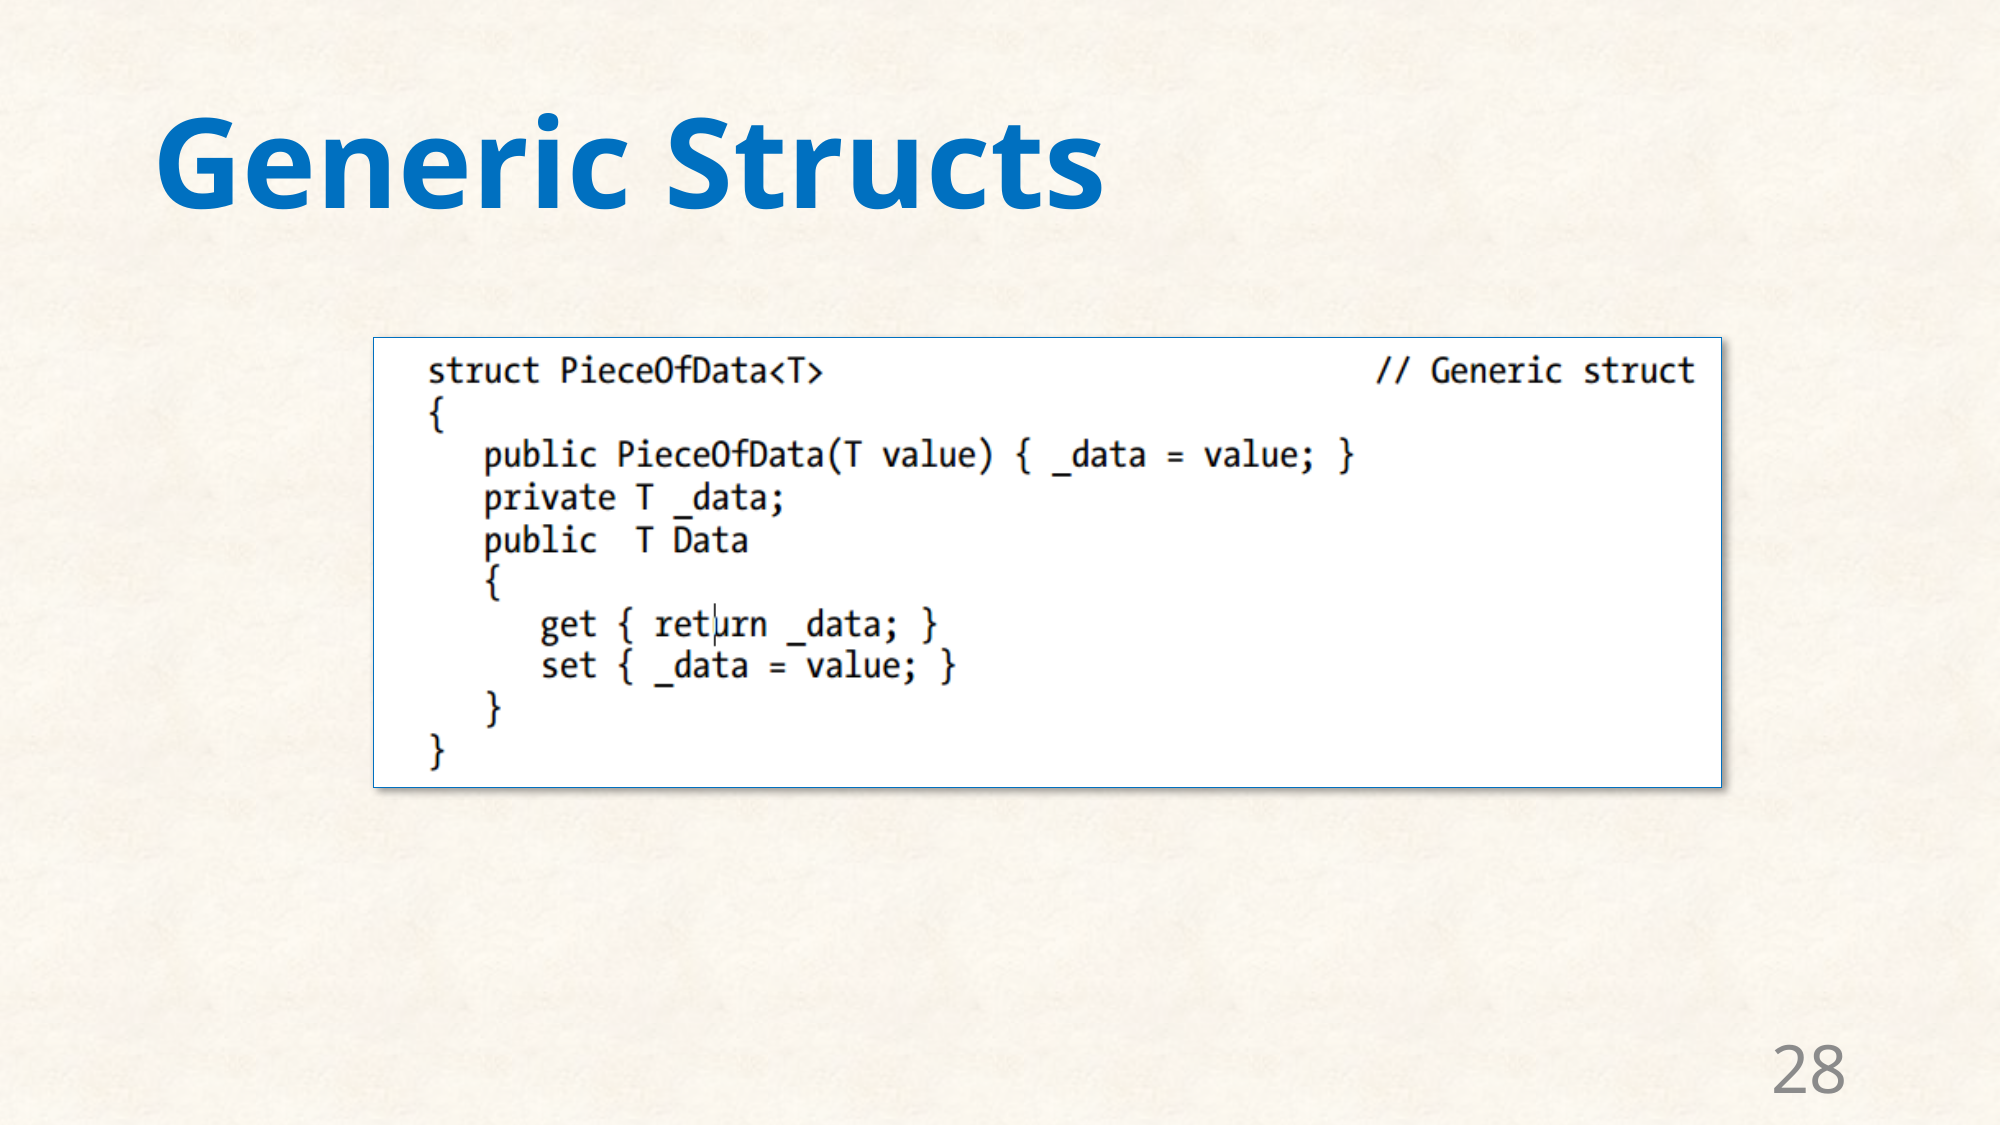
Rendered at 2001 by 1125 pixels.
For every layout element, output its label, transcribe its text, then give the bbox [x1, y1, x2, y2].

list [373, 337, 1722, 788]
title Generic Structs [137, 59, 1863, 278]
slide_number 28 [1412, 1042, 1863, 1103]
